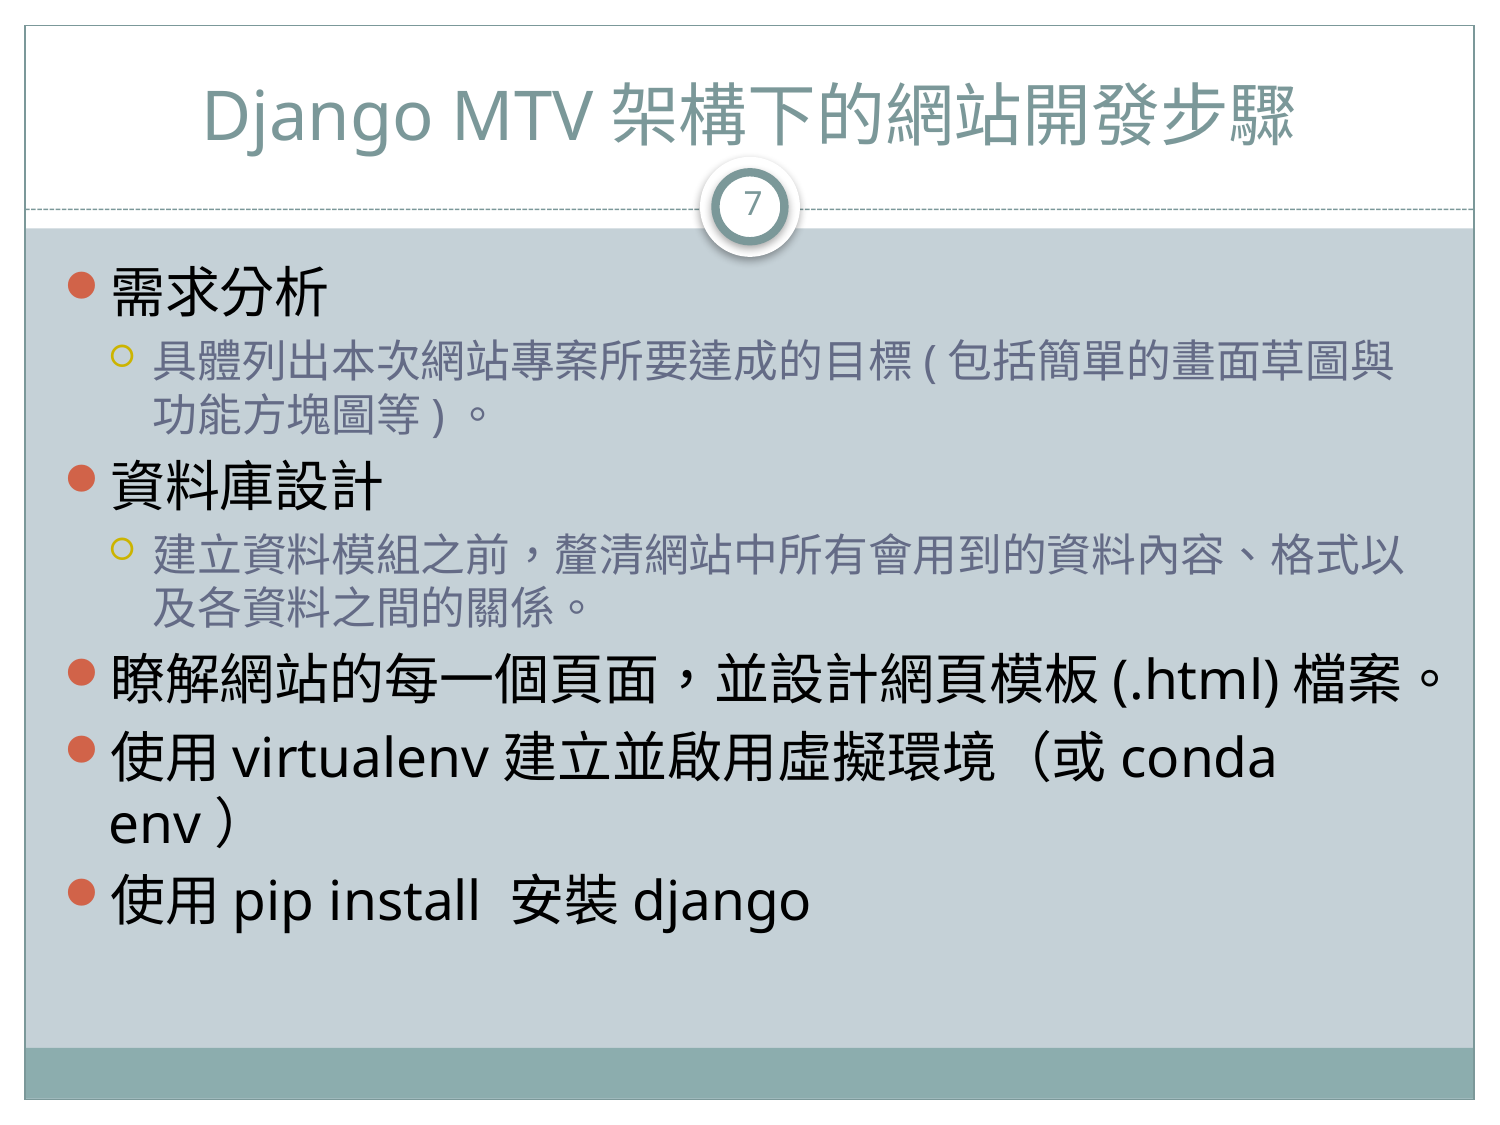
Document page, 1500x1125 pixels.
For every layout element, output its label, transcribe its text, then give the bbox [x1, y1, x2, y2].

slide_number 7 [715, 168, 791, 241]
list 需求分析 具體列出本次網站專案所要達成的目標(包括簡單的畫面草圖與功能方塊圖等)。 資料庫設計 建立資料模組之前，釐清網站中所有會用到的資料內容、格式以及各資料之間的關係。 瞭解網站的每一個頁面，並設計網頁模板(.html)檔案。 使用virtualenv建立並啟用虛擬環境（或conda env） 使用pip install 安裝django [49, 250, 1445, 1001]
title Django MTV架構下的網站開發步驟 [49, 37, 1450, 162]
